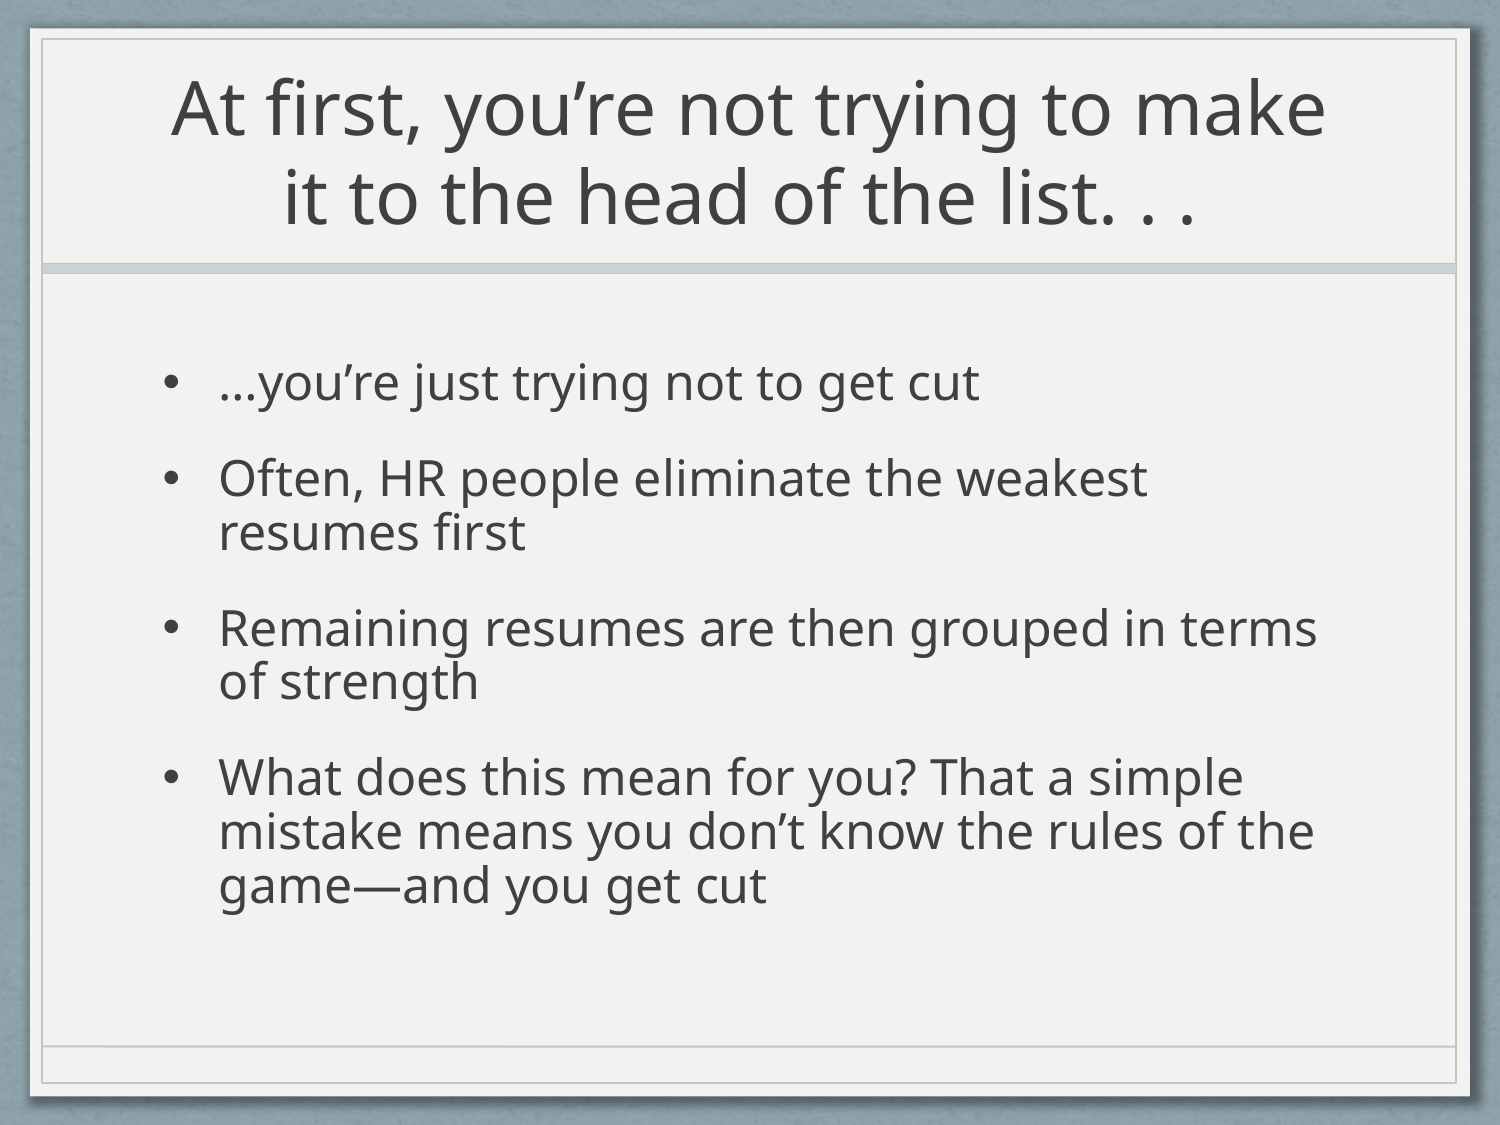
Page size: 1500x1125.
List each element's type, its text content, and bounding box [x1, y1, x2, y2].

list …you’re just trying not to get cut Often, HR people eliminate the weakest resumes first Remaining resumes are then grouped in terms of strength What does this mean for you? That a simple mistake means you don’t know the rules of the game—and you get cut [147, 350, 1353, 995]
title At first, you’re not trying to make it to the head of the list. . . [147, 40, 1353, 260]
